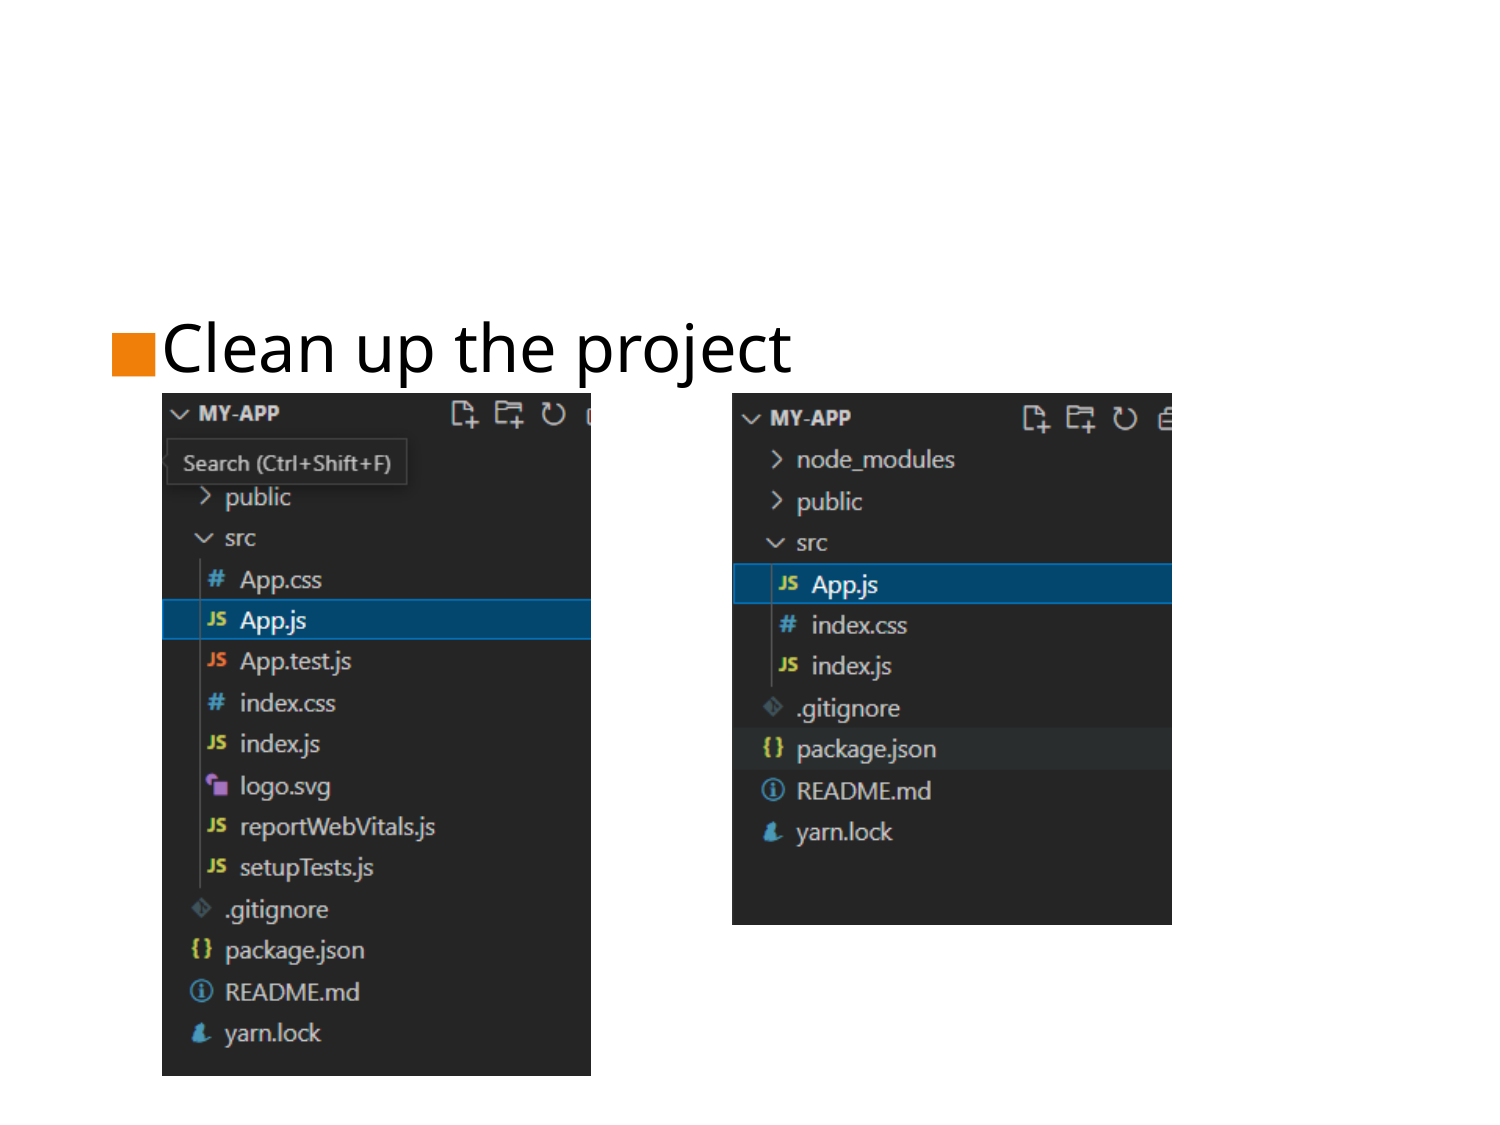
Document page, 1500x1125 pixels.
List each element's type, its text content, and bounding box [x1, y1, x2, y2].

picture [731, 392, 1172, 925]
list Clean up the project [75, 291, 1425, 1050]
picture [162, 392, 592, 1077]
